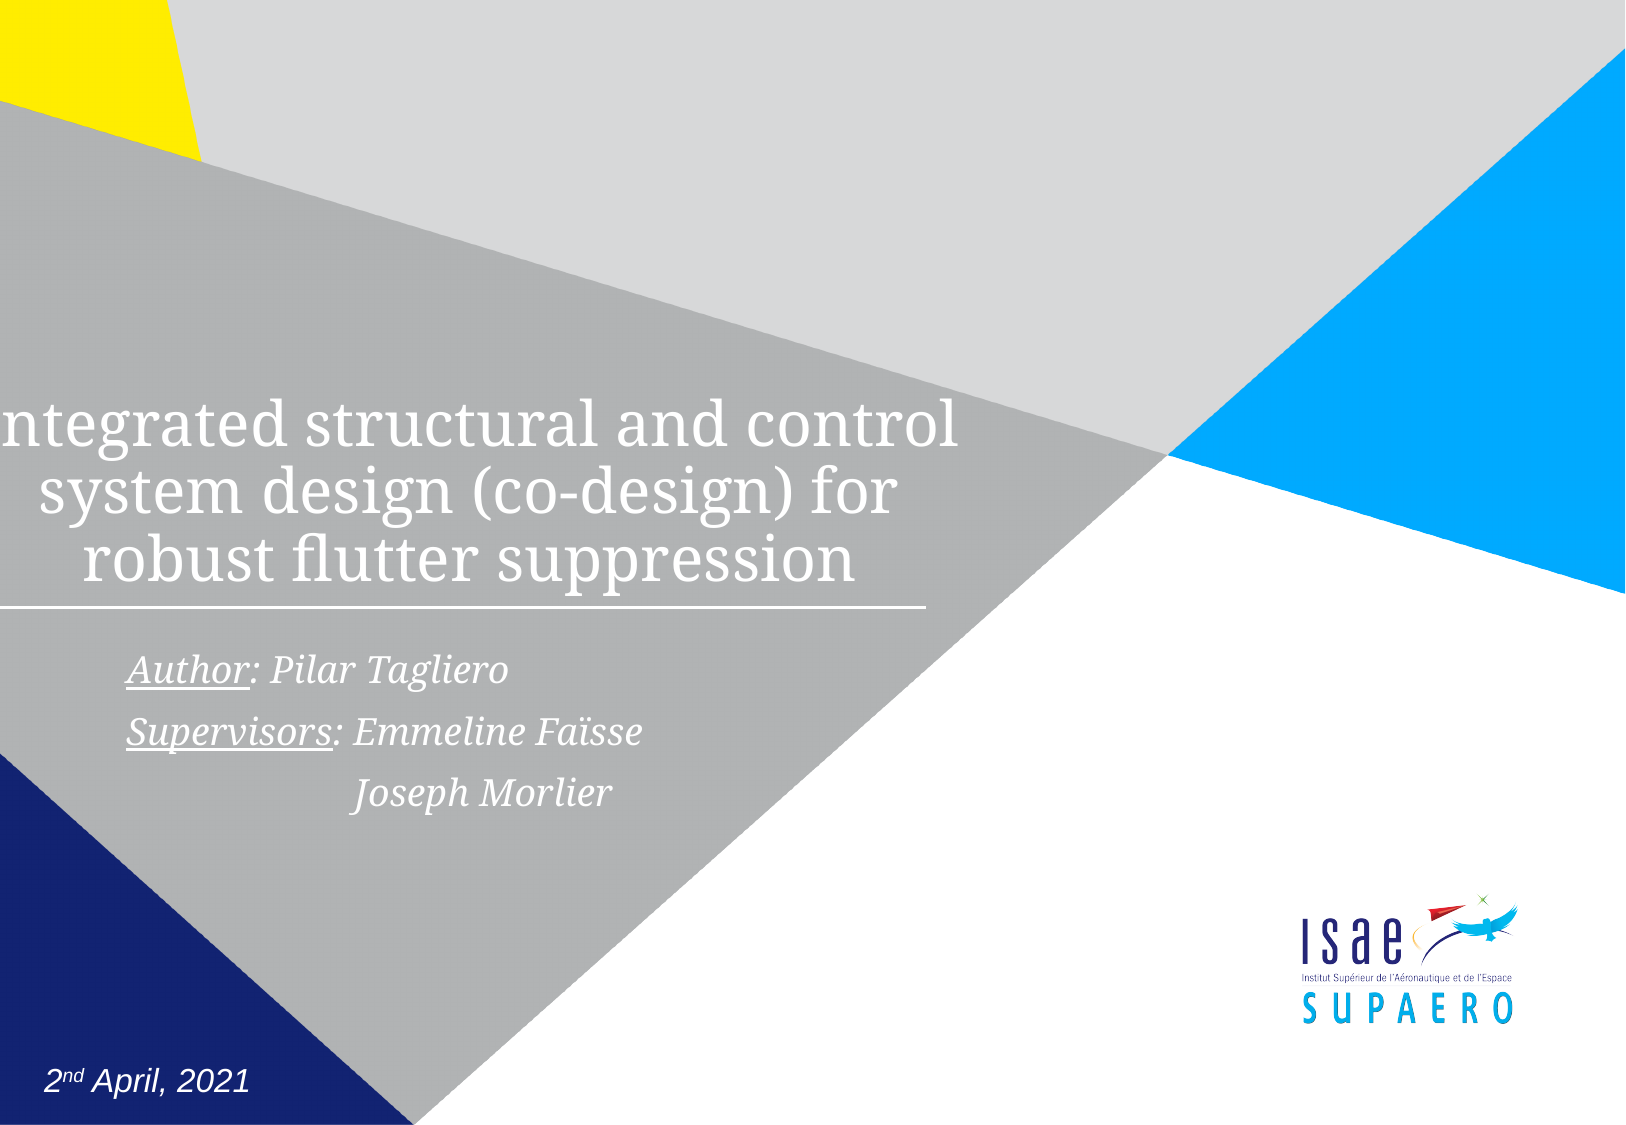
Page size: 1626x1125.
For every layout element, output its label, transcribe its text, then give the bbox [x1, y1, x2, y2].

title Integrated structural and control system design (co-design) for robust flutter suppression [0, 384, 978, 618]
picture [0, 0, 1626, 1125]
list 2nd April, 2021 [29, 1056, 274, 1103]
list Author: Pilar Tagliero Supervisors: Emmeline Faïsse Joseph Morlier [111, 644, 789, 929]
